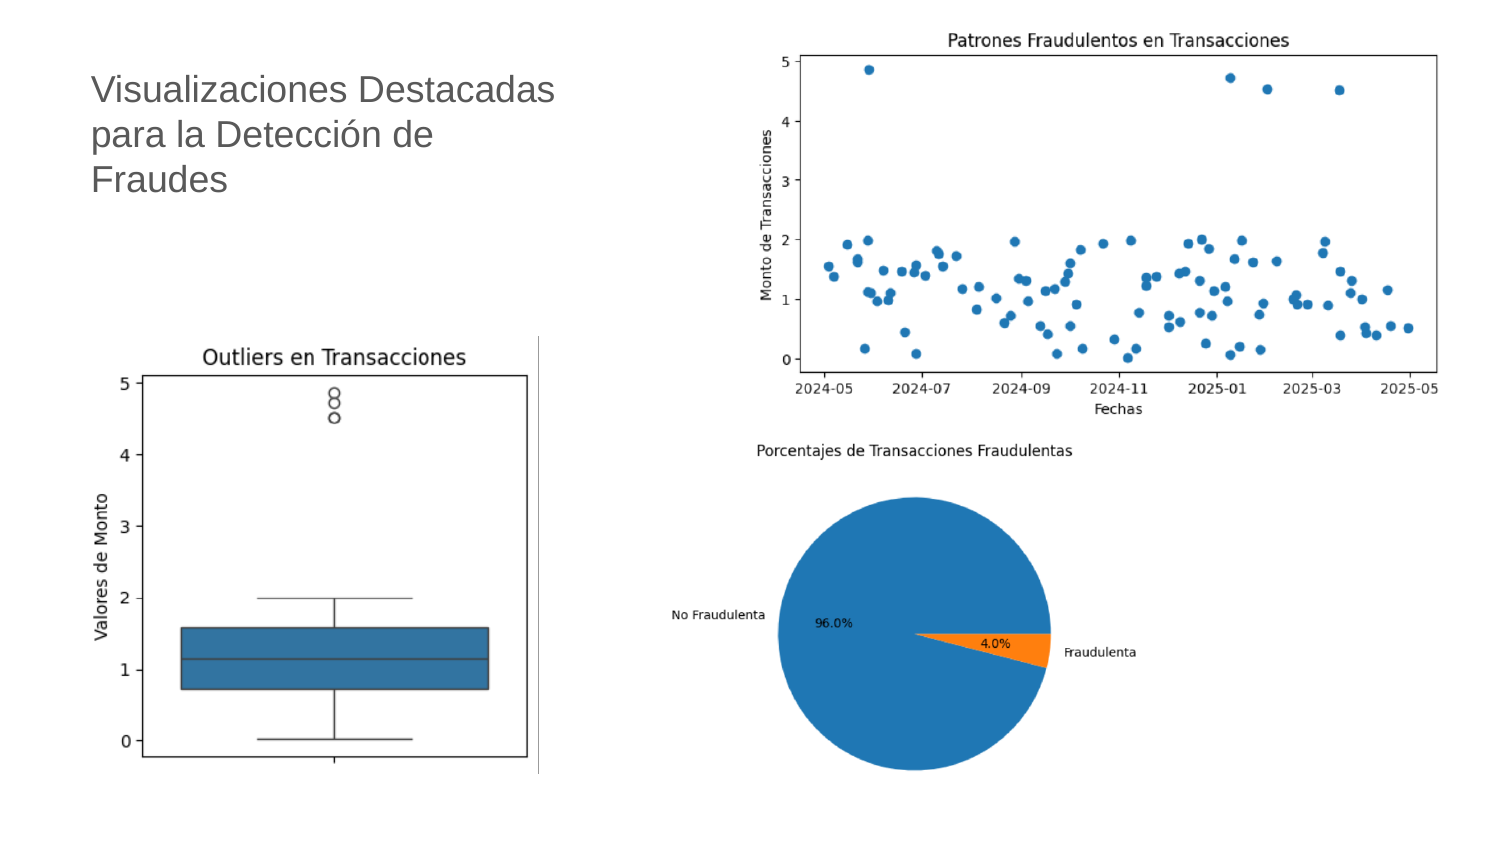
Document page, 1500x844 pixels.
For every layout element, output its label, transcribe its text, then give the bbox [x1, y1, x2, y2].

text_box Visualizaciones Destacadas para la Detección de Fraudes [75, 49, 593, 222]
picture [83, 335, 539, 774]
picture [749, 24, 1447, 422]
picture [663, 436, 1146, 810]
